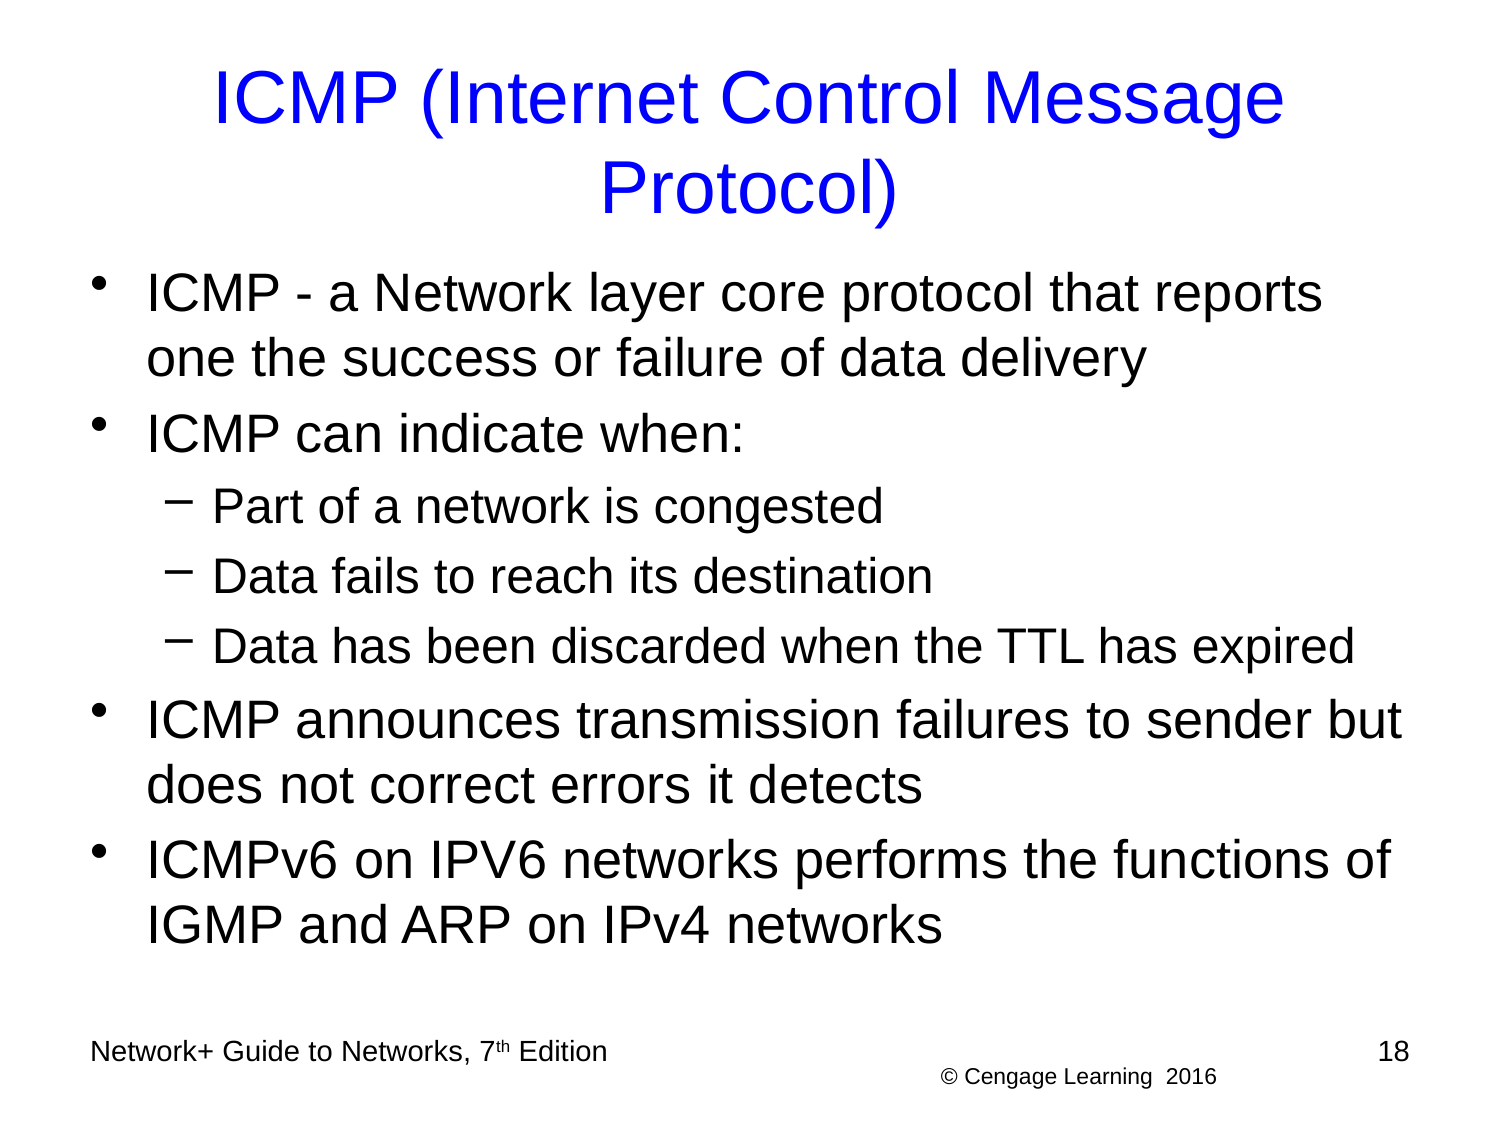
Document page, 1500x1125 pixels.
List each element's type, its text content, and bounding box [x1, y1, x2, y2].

footer Network+ Guide to Networks, 7th Edition [74, 1024, 713, 1103]
title ICMP (Internet Control Message Protocol) [75, 45, 1425, 233]
list ICMP - a Network layer core protocol that reports one the success or failure of data delivery ICMP can indicate when: Part of a network is congested Data fails to reach its destination Data has been discarded when the TTL has expired ICMP announces transmission failures to sender but does not correct errors it detects ICMPv6 on IPV6 networks performs the functions of IGMP and ARP on IPv4 networks [75, 249, 1425, 993]
slide_number 18 [1312, 1024, 1426, 1103]
